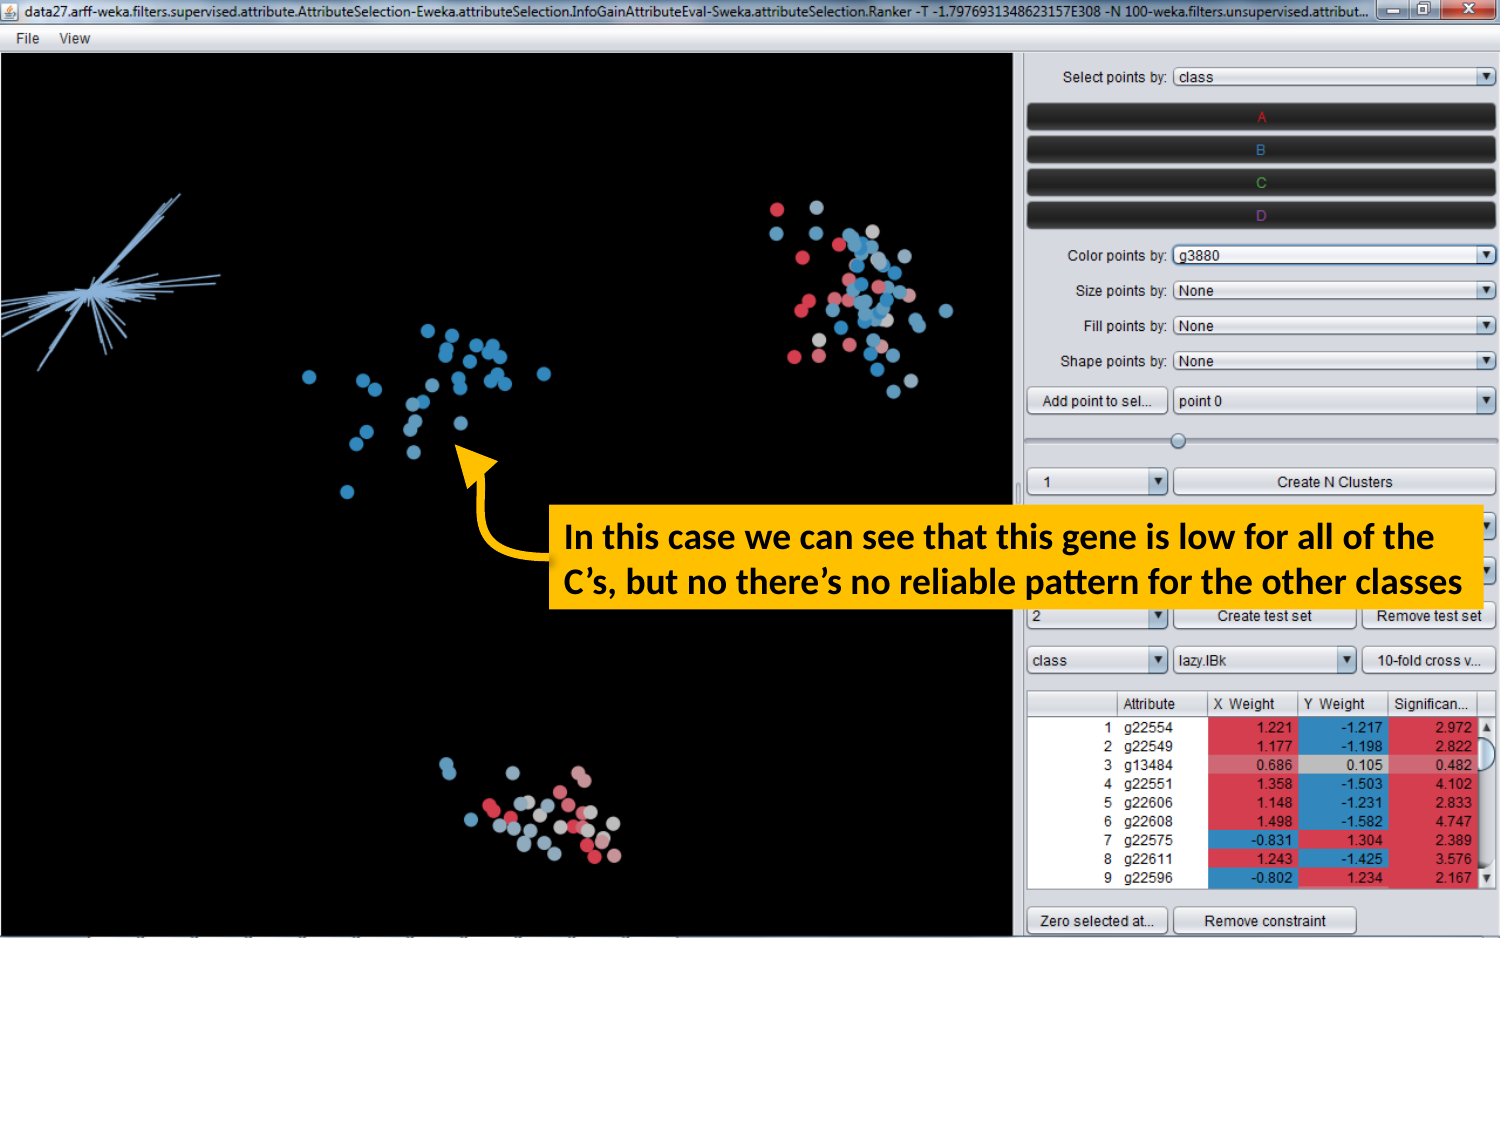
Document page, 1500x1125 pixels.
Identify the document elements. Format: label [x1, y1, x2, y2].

picture [0, 0, 1500, 938]
text_box [454, 444, 550, 559]
